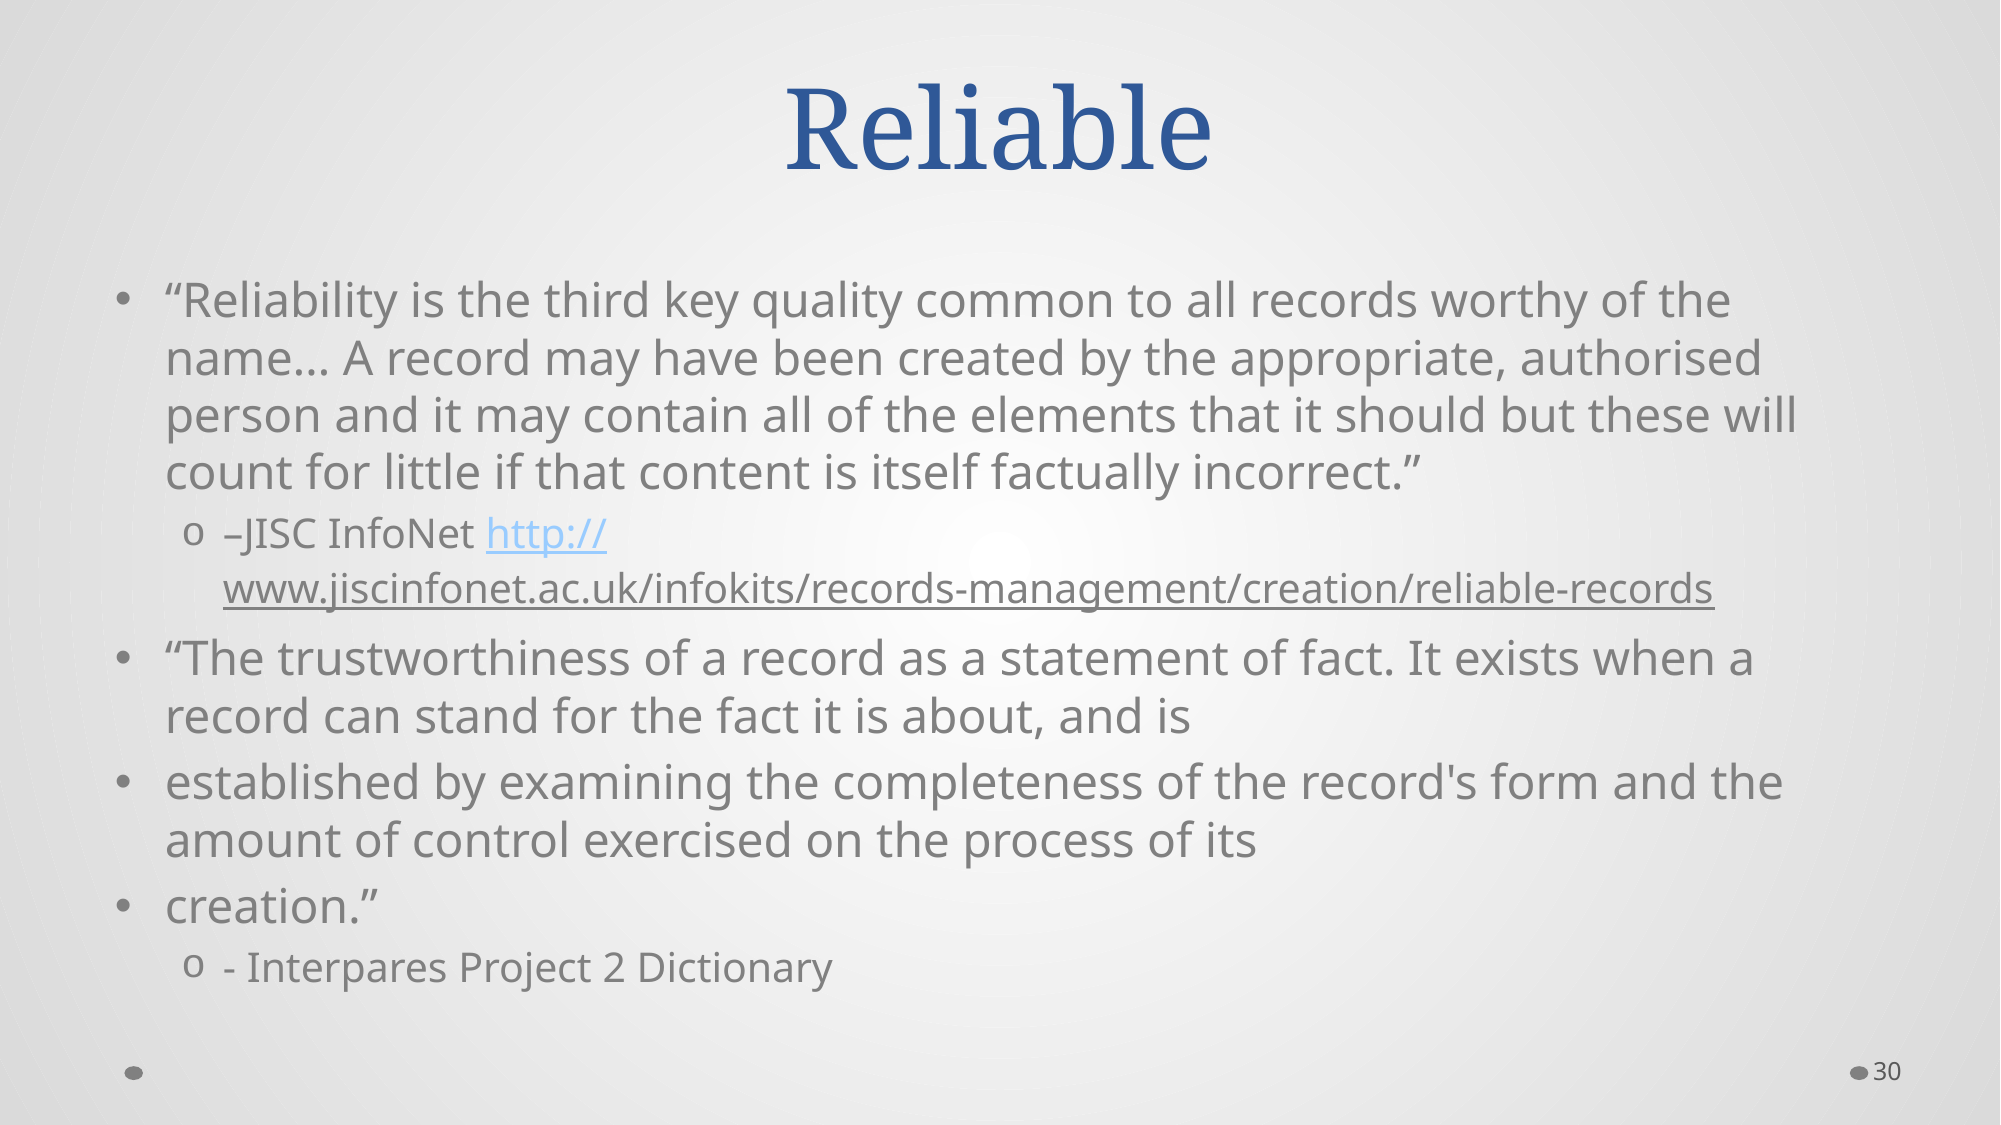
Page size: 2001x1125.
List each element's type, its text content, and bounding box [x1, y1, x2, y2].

title Reliable [99, 0, 1900, 262]
list “Reliability is the third key quality common to all records worthy of the name… A record may have been created by the appropriate, authorised person and it may contain all of the elements that it should but these will count for little if that content is itself factually incorrect.” –JISC InfoNet http://www.jiscinfonet.ac.uk/infokits/records-management/creation/reliable-records “The trustworthiness of a record as a statement of fact. It exists when a record can stand for the fact it is about, and is established by examining the completeness of the record's form and the amount of control exercised on the process of its creation.” - Interpares Project 2 Dictionary [99, 262, 1900, 1005]
slide_number 30 [1868, 1042, 1992, 1103]
